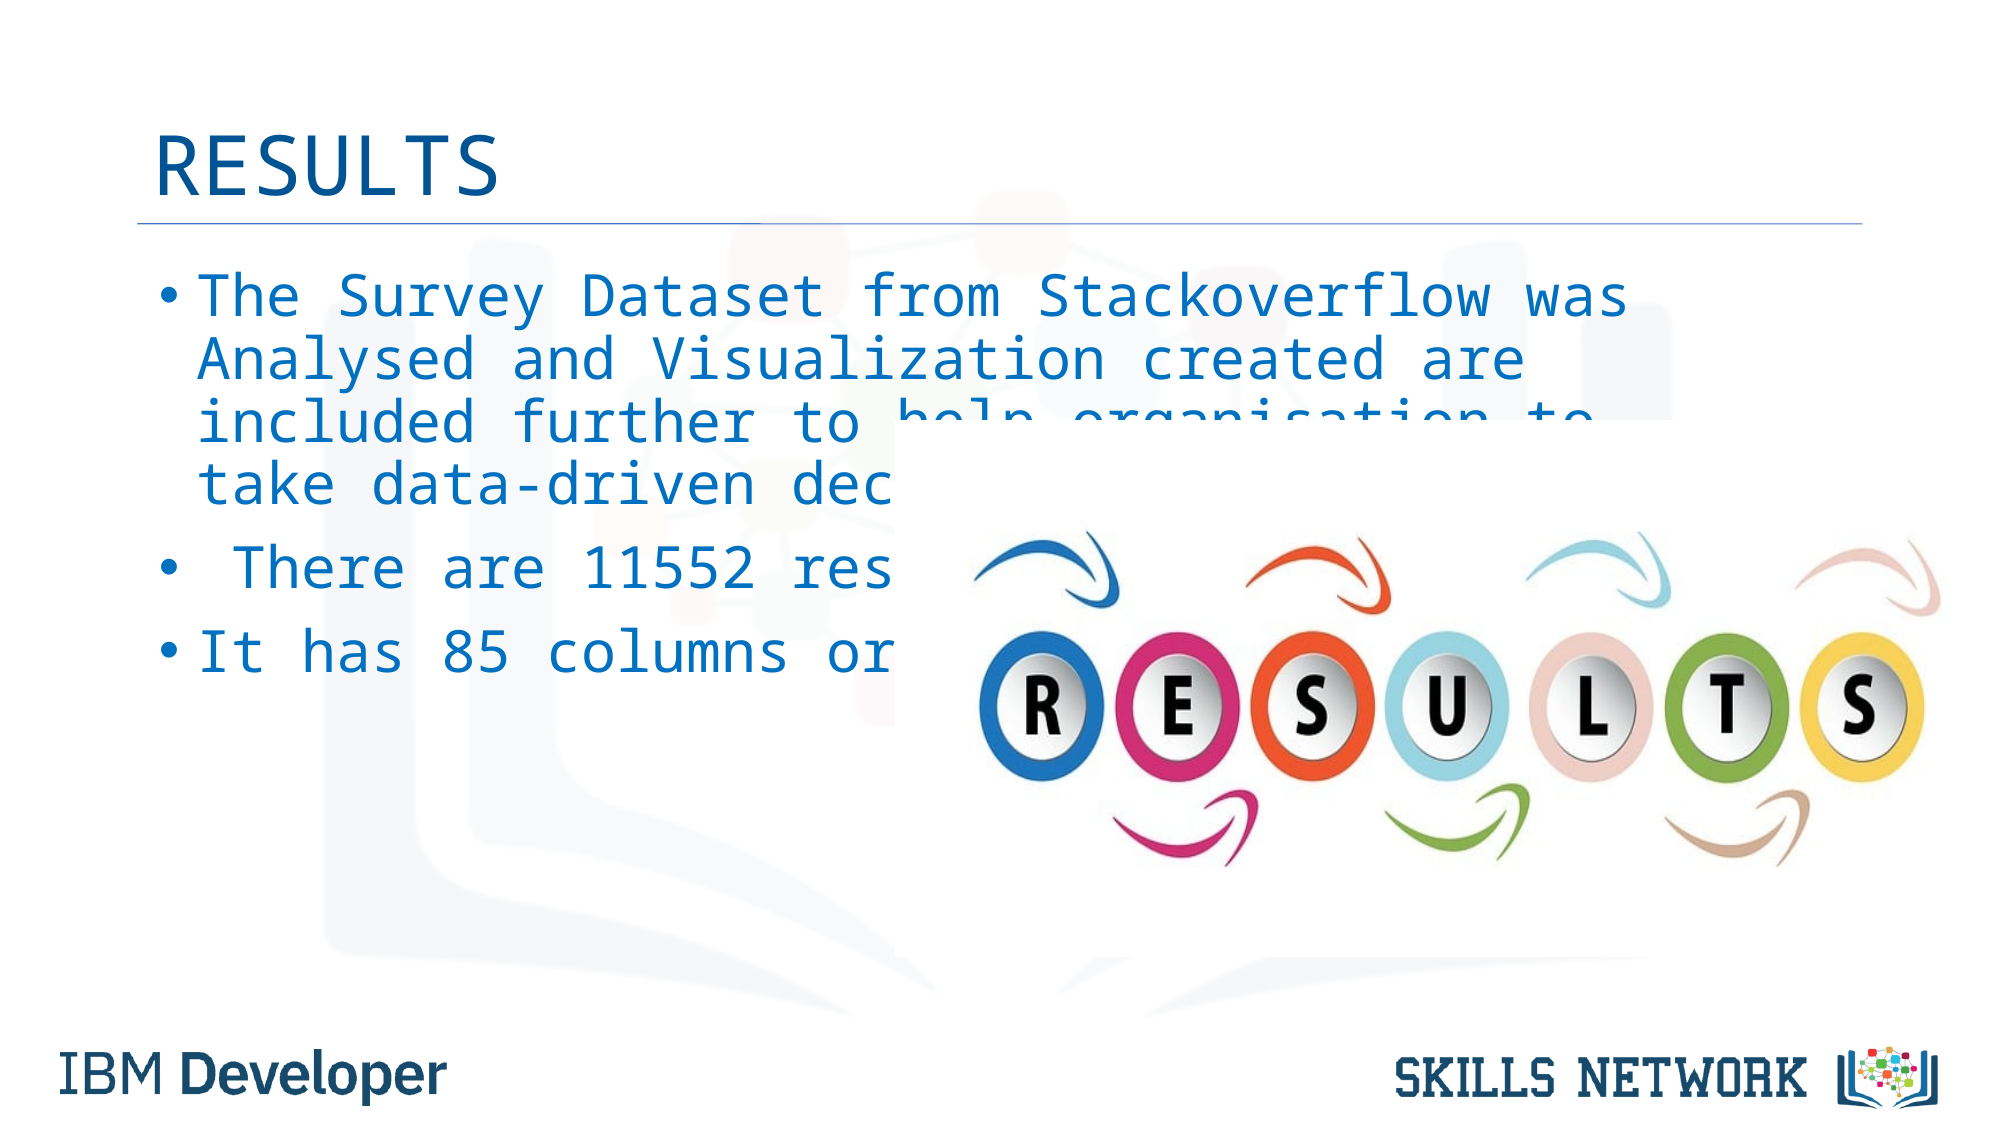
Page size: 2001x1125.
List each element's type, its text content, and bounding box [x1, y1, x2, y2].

picture [55, 1045, 459, 1108]
picture [1390, 1045, 1945, 1111]
list The Survey Dataset from Stackoverflow was Analysed and Visualization created are included further to help organisation to take data-driven decision There are 11552 responses It has 85 columns or features [143, 258, 1777, 901]
title RESULTS [137, 59, 1863, 278]
picture [895, 420, 2000, 957]
